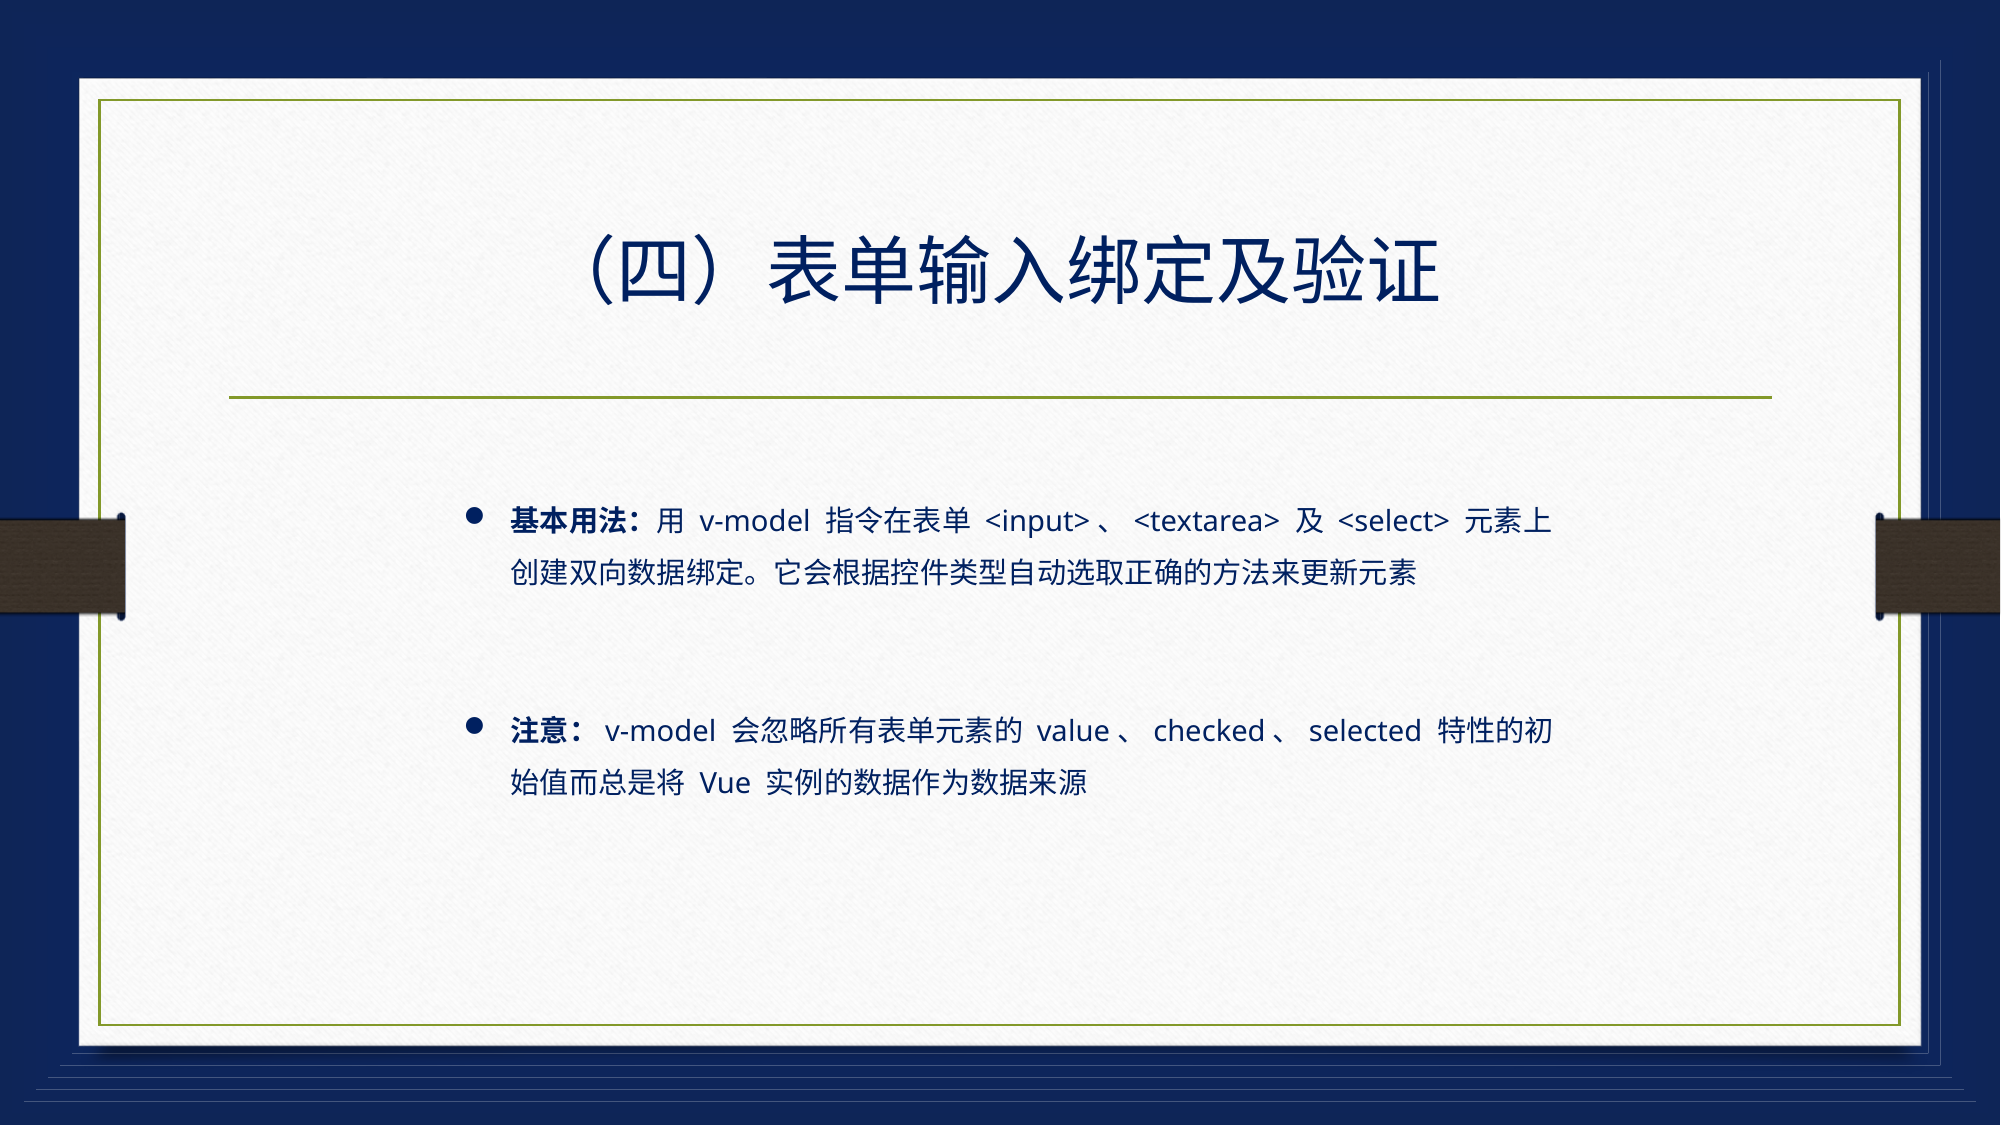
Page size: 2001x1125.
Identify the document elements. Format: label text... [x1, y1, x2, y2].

text_box 基本用法：用 v-model 指令在表单 <input>、<textarea> 及 <select> 元素上创建双向数据绑定。它会根据控件类型自动选取正确的方法来更新元素 注意：v-model 会忽略所有表单元素的 value、checked、selected 特性的初始值而总是将 Vue 实例的数据作为数据来源 [448, 477, 1595, 807]
title （四）表单输入绑定及验证 [212, 161, 1788, 375]
picture [0, 0, 2001, 1125]
